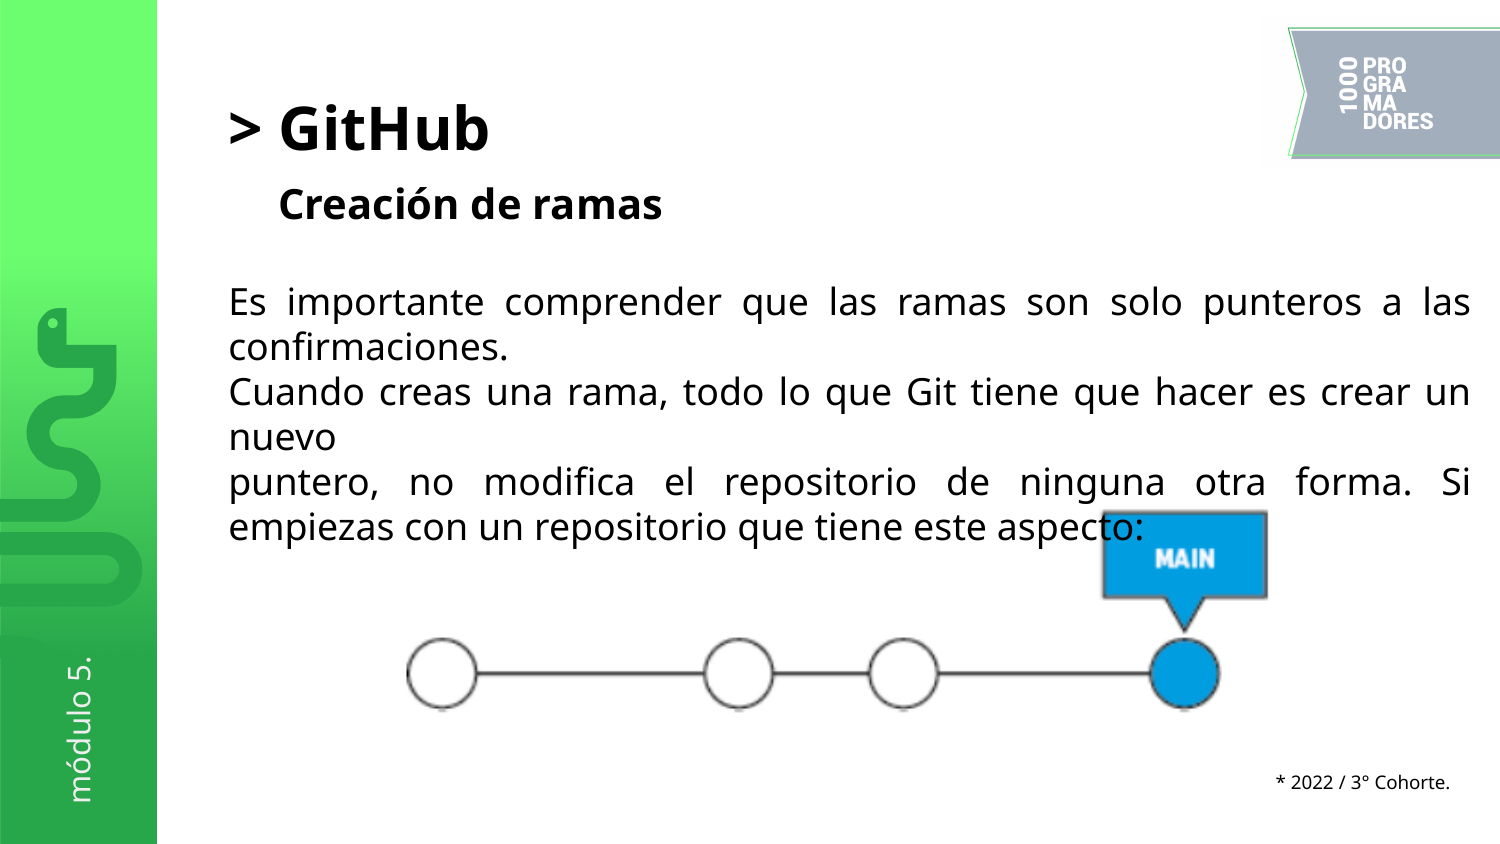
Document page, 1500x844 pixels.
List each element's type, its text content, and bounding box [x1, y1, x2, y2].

text_box > GitHub [213, 75, 1204, 156]
text_box * 2022 / 3° Cohorte. [1131, 765, 1462, 799]
picture [0, 0, 157, 844]
text_box Es importante comprender que las ramas son solo punteros a las confirmaciones. Cuando creas una rama, todo lo que Git tiene que hacer es crear un nuevo puntero, no modifica el repositorio de ninguna otra forma. Si empiezas con un repositorio que tiene este aspecto: [213, 263, 1488, 539]
text_box Creación de ramas [263, 162, 1254, 243]
picture [330, 480, 1322, 748]
picture [1259, 15, 1500, 169]
